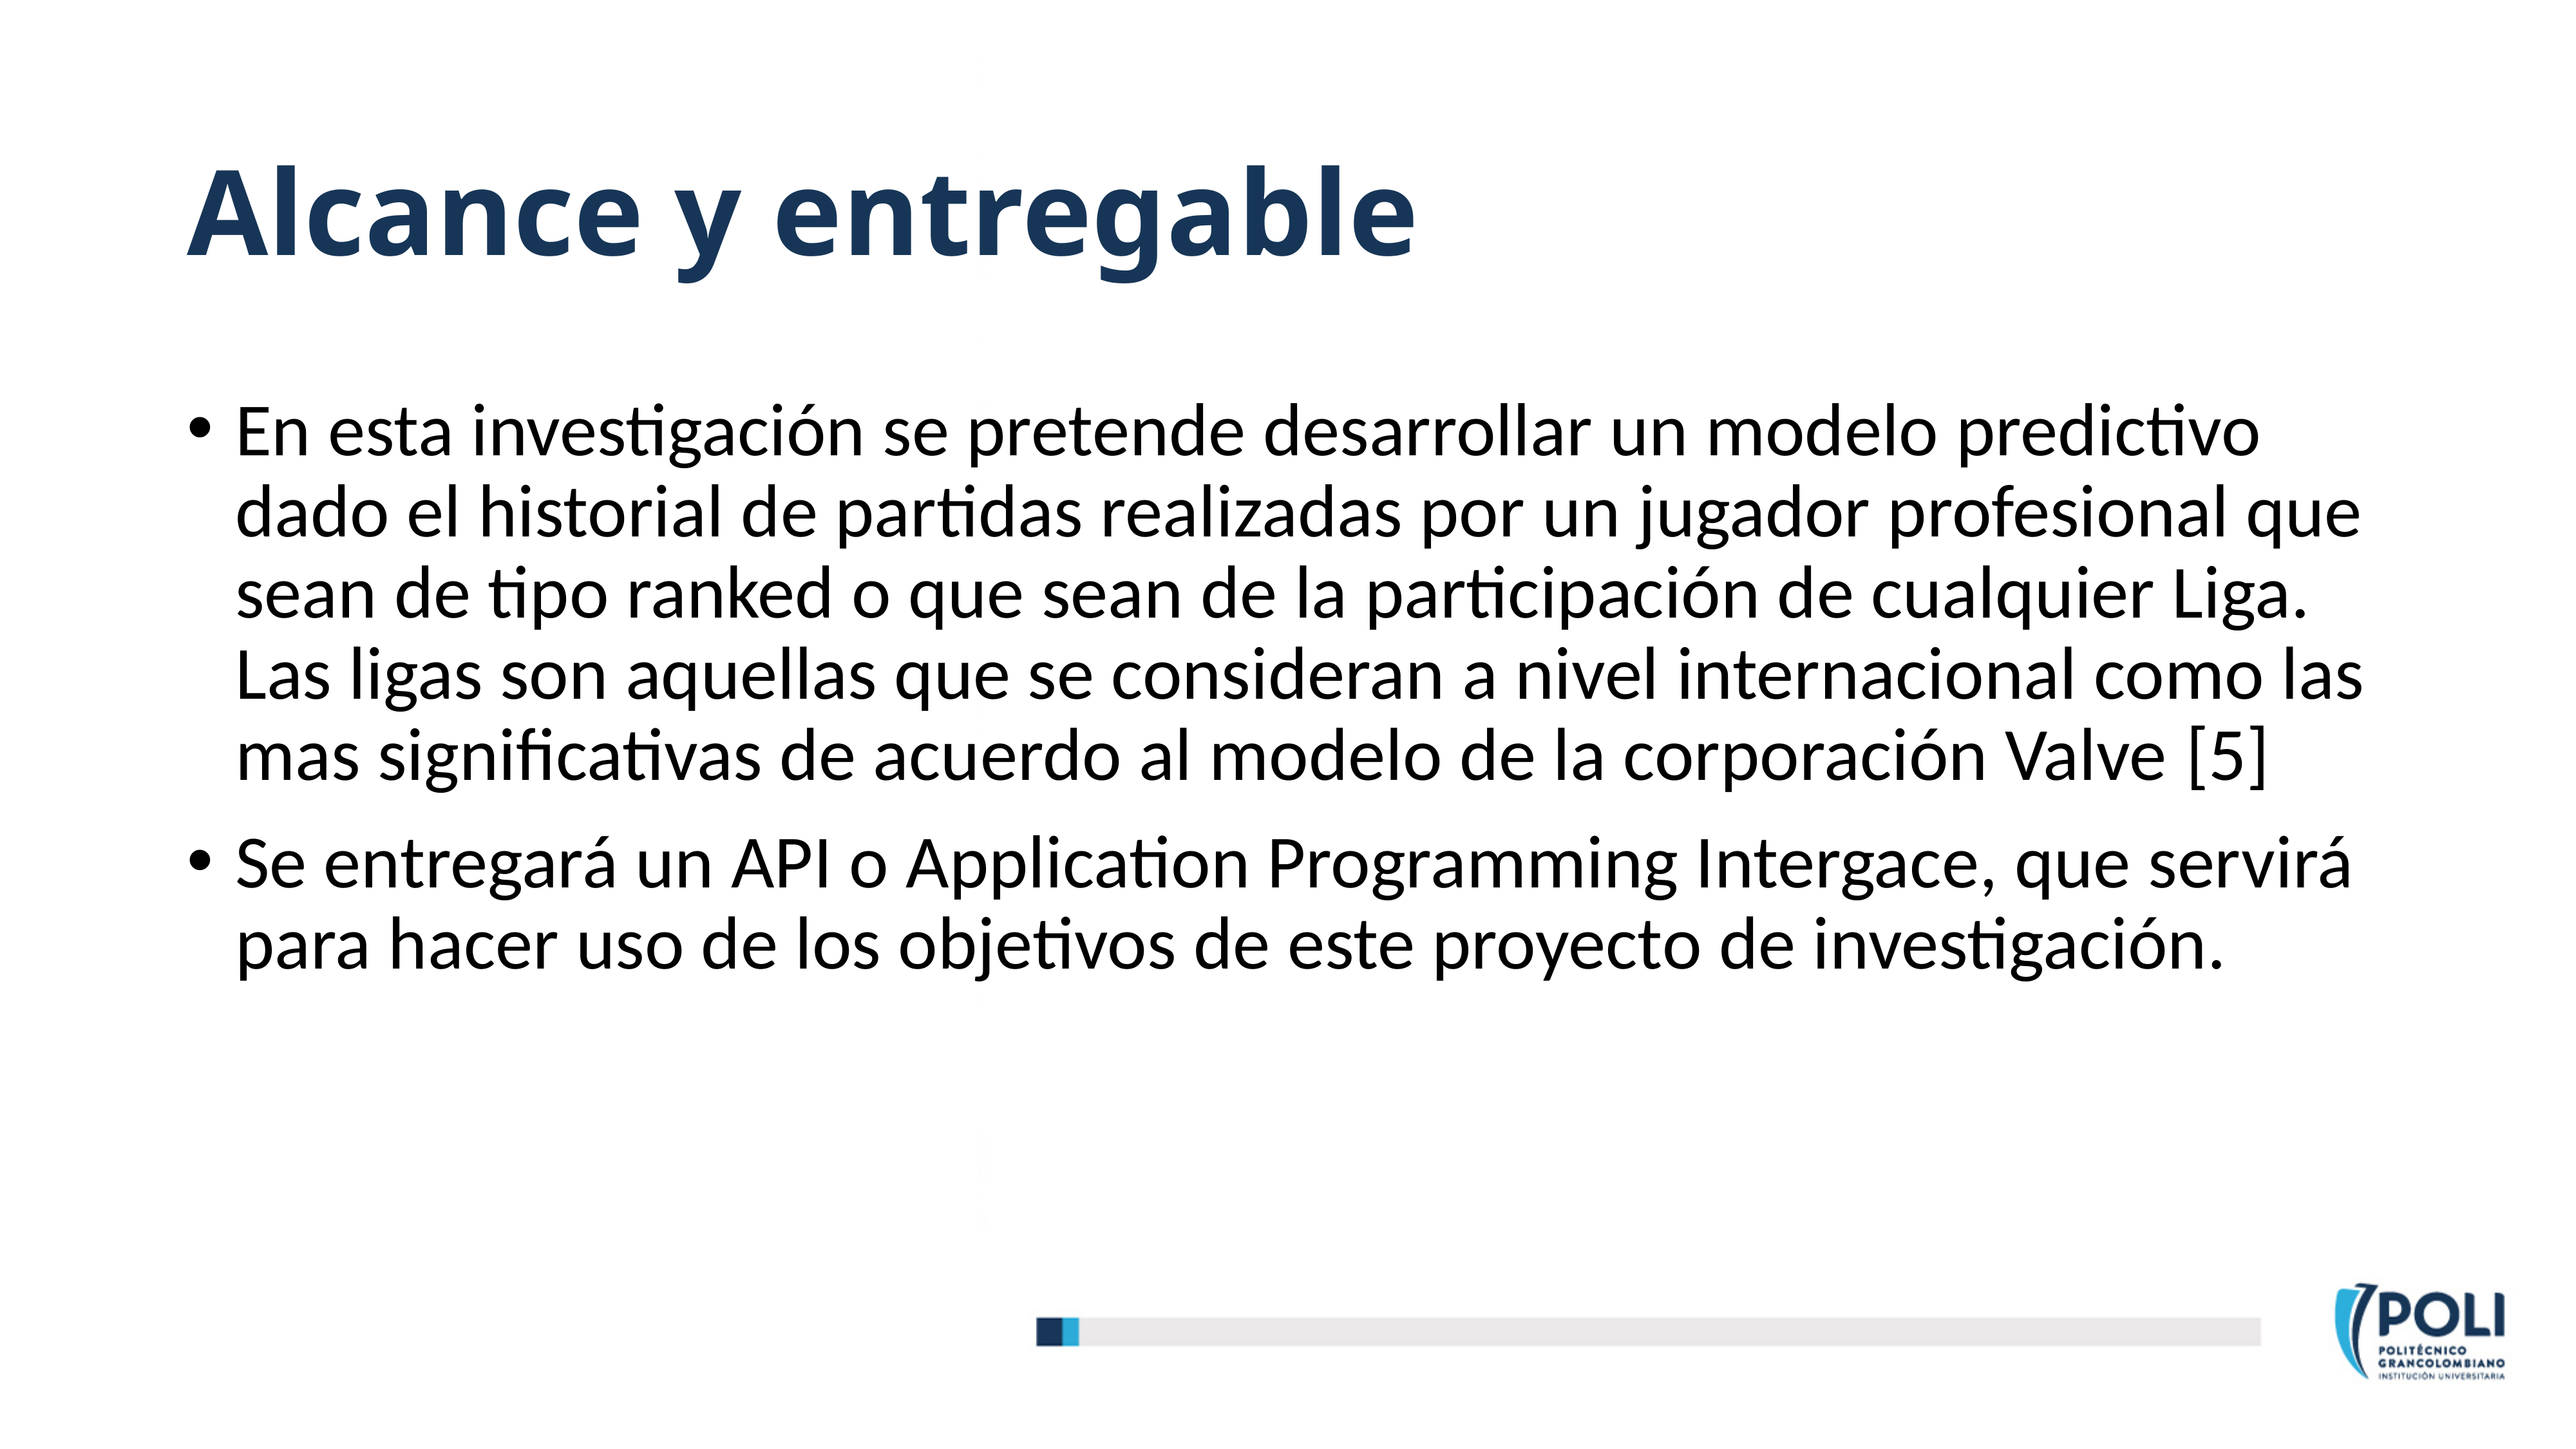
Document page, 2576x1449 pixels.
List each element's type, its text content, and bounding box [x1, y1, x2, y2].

title Alcance y entregable [176, 77, 978, 357]
picture [978, 0, 2576, 1449]
list En esta investigación se pretende desarrollar un modelo predictivo dado el historial de partidas realizadas por un jugador profesional que sean de tipo ranked o que sean de la participación de cualquier Liga. Las ligas son aquellas que se consideran a nivel internacional como las mas significativas de acuerdo al modelo de la corporación Valve [5] Se entregará un API o Application Programming Intergace, que servirá para hacer uso de los objetivos de este proyecto de investigación. [176, 385, 978, 1305]
